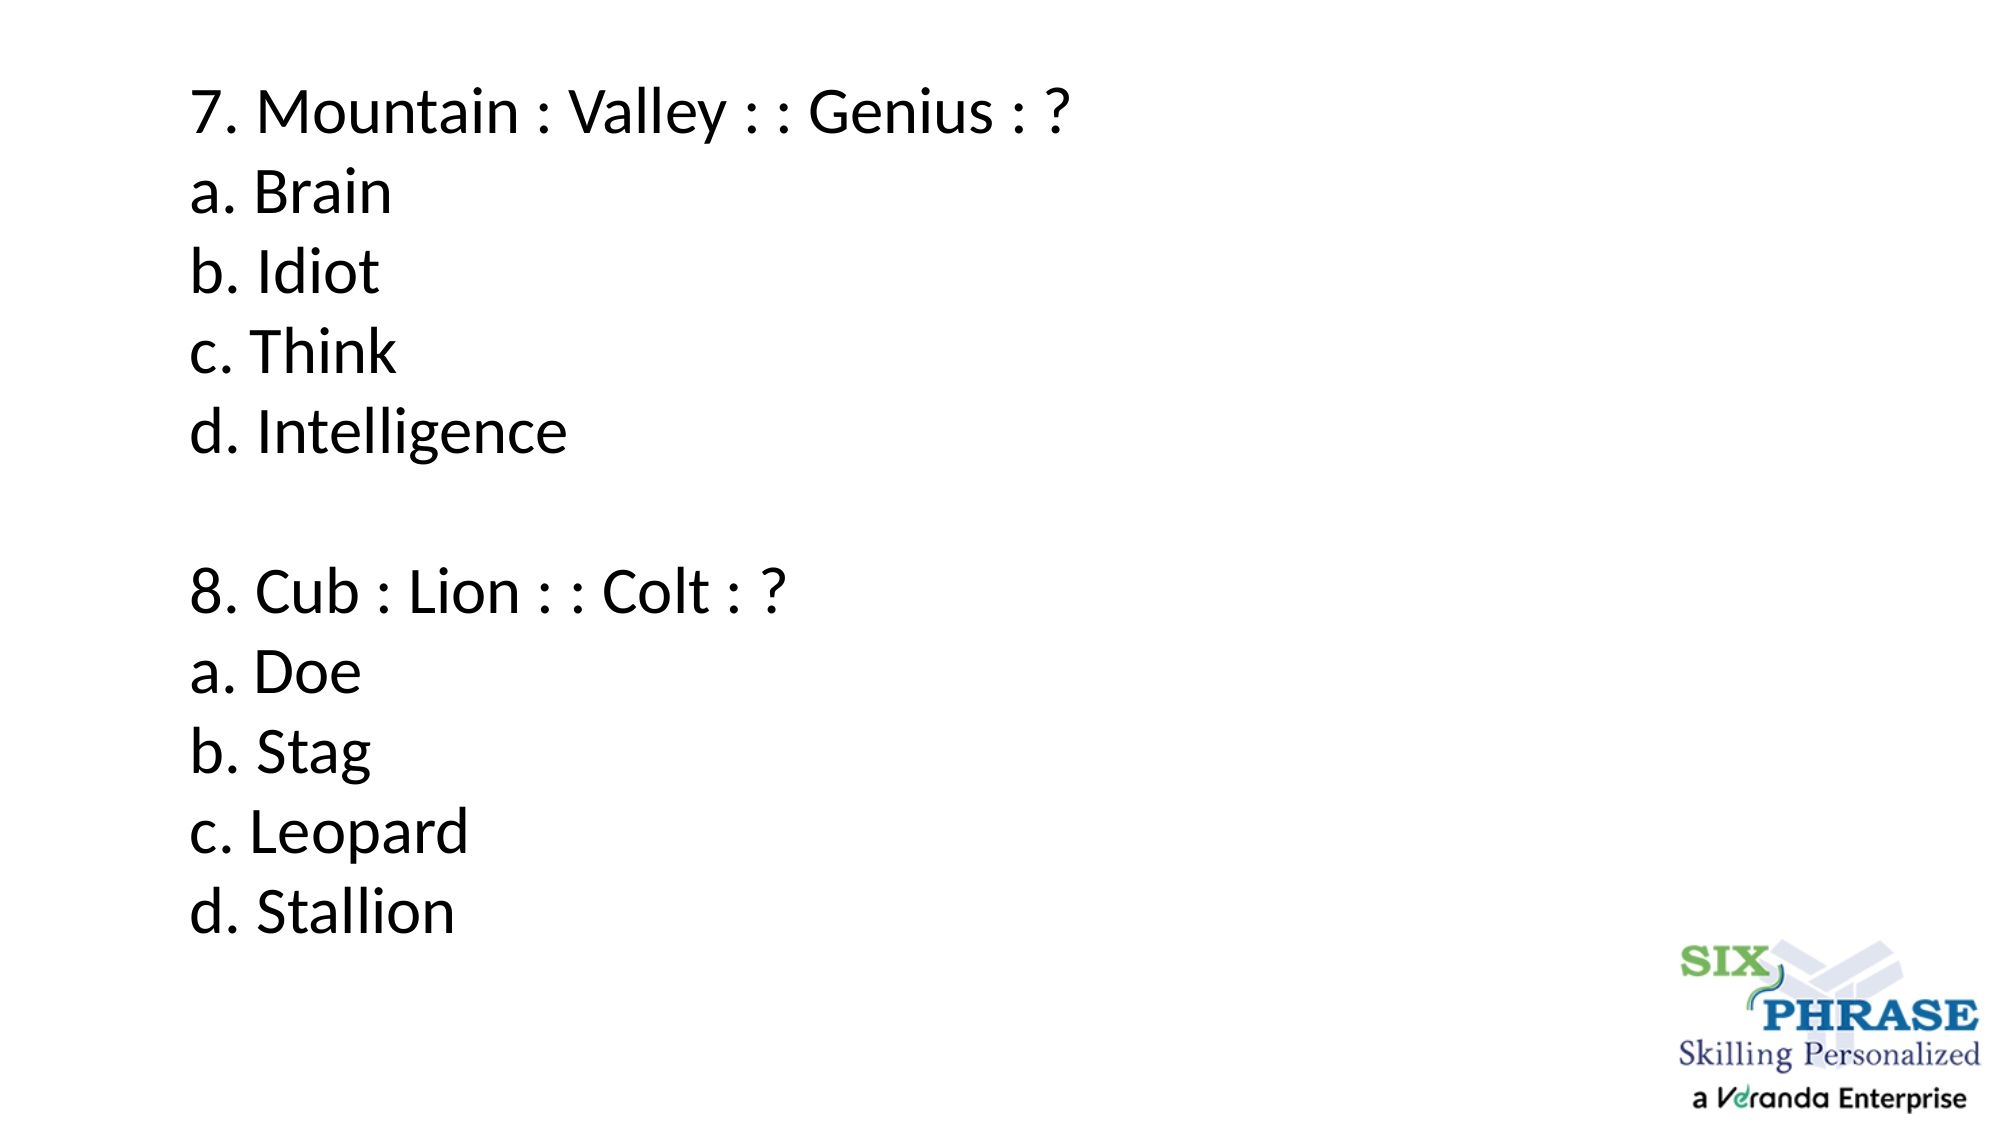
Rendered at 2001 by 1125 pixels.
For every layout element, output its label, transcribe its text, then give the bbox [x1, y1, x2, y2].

picture [1662, 924, 2000, 1125]
text_box 7. Mountain : Valley : : Genius : ? a. Brain b. Idiot c. Think d. Intelligence 8. Cub : Lion : : Colt : ? a. Doe b. Stag c. Leopard d. Stallion [174, 59, 1850, 1035]
